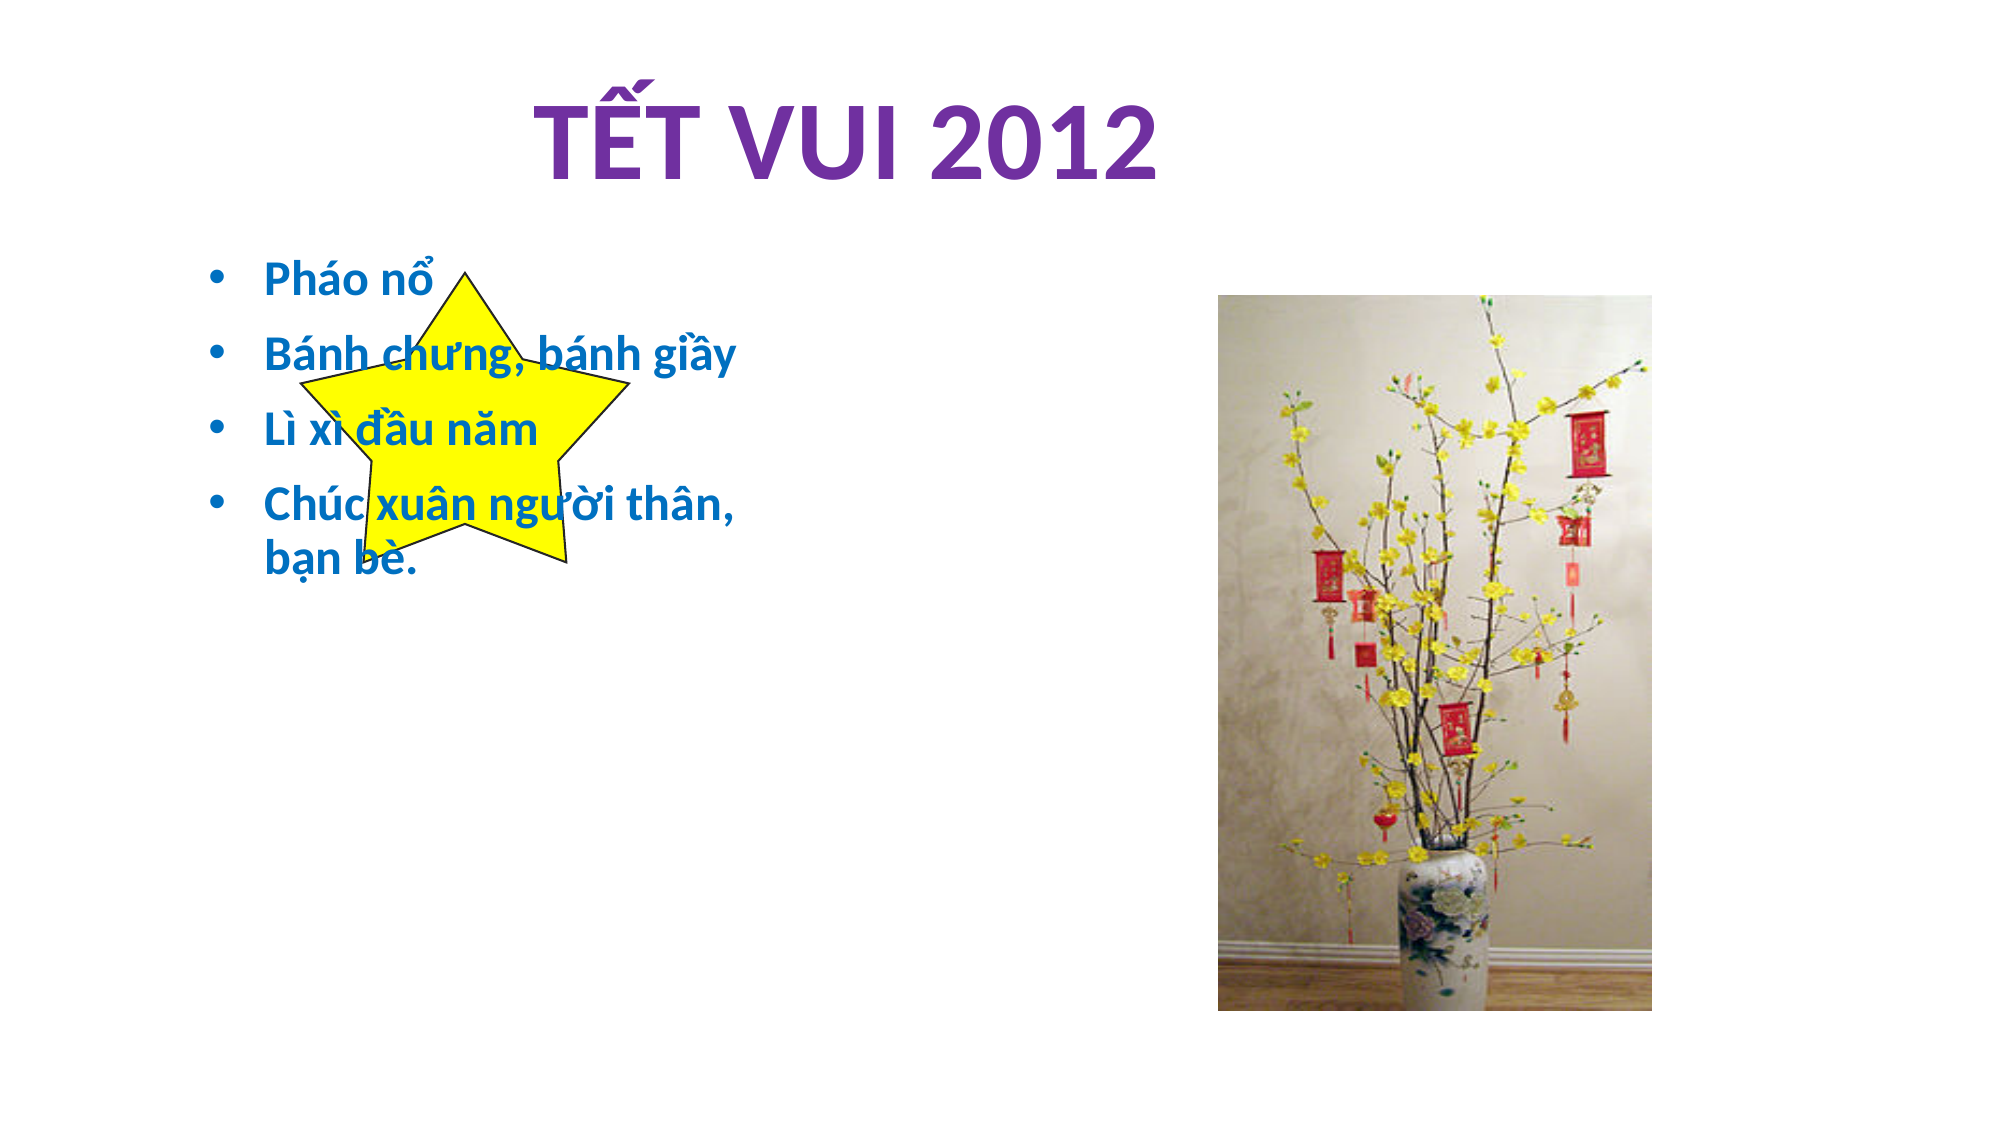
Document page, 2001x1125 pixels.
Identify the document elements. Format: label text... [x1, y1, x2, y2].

picture [1218, 295, 1652, 1011]
text_box TẾT VUI 2012 [518, 59, 1176, 210]
subtitle Pháo nổ Bánh chưng, bánh giầy Lì xì đầu năm Chúc xuân người thân, bạn bè. [193, 245, 782, 880]
